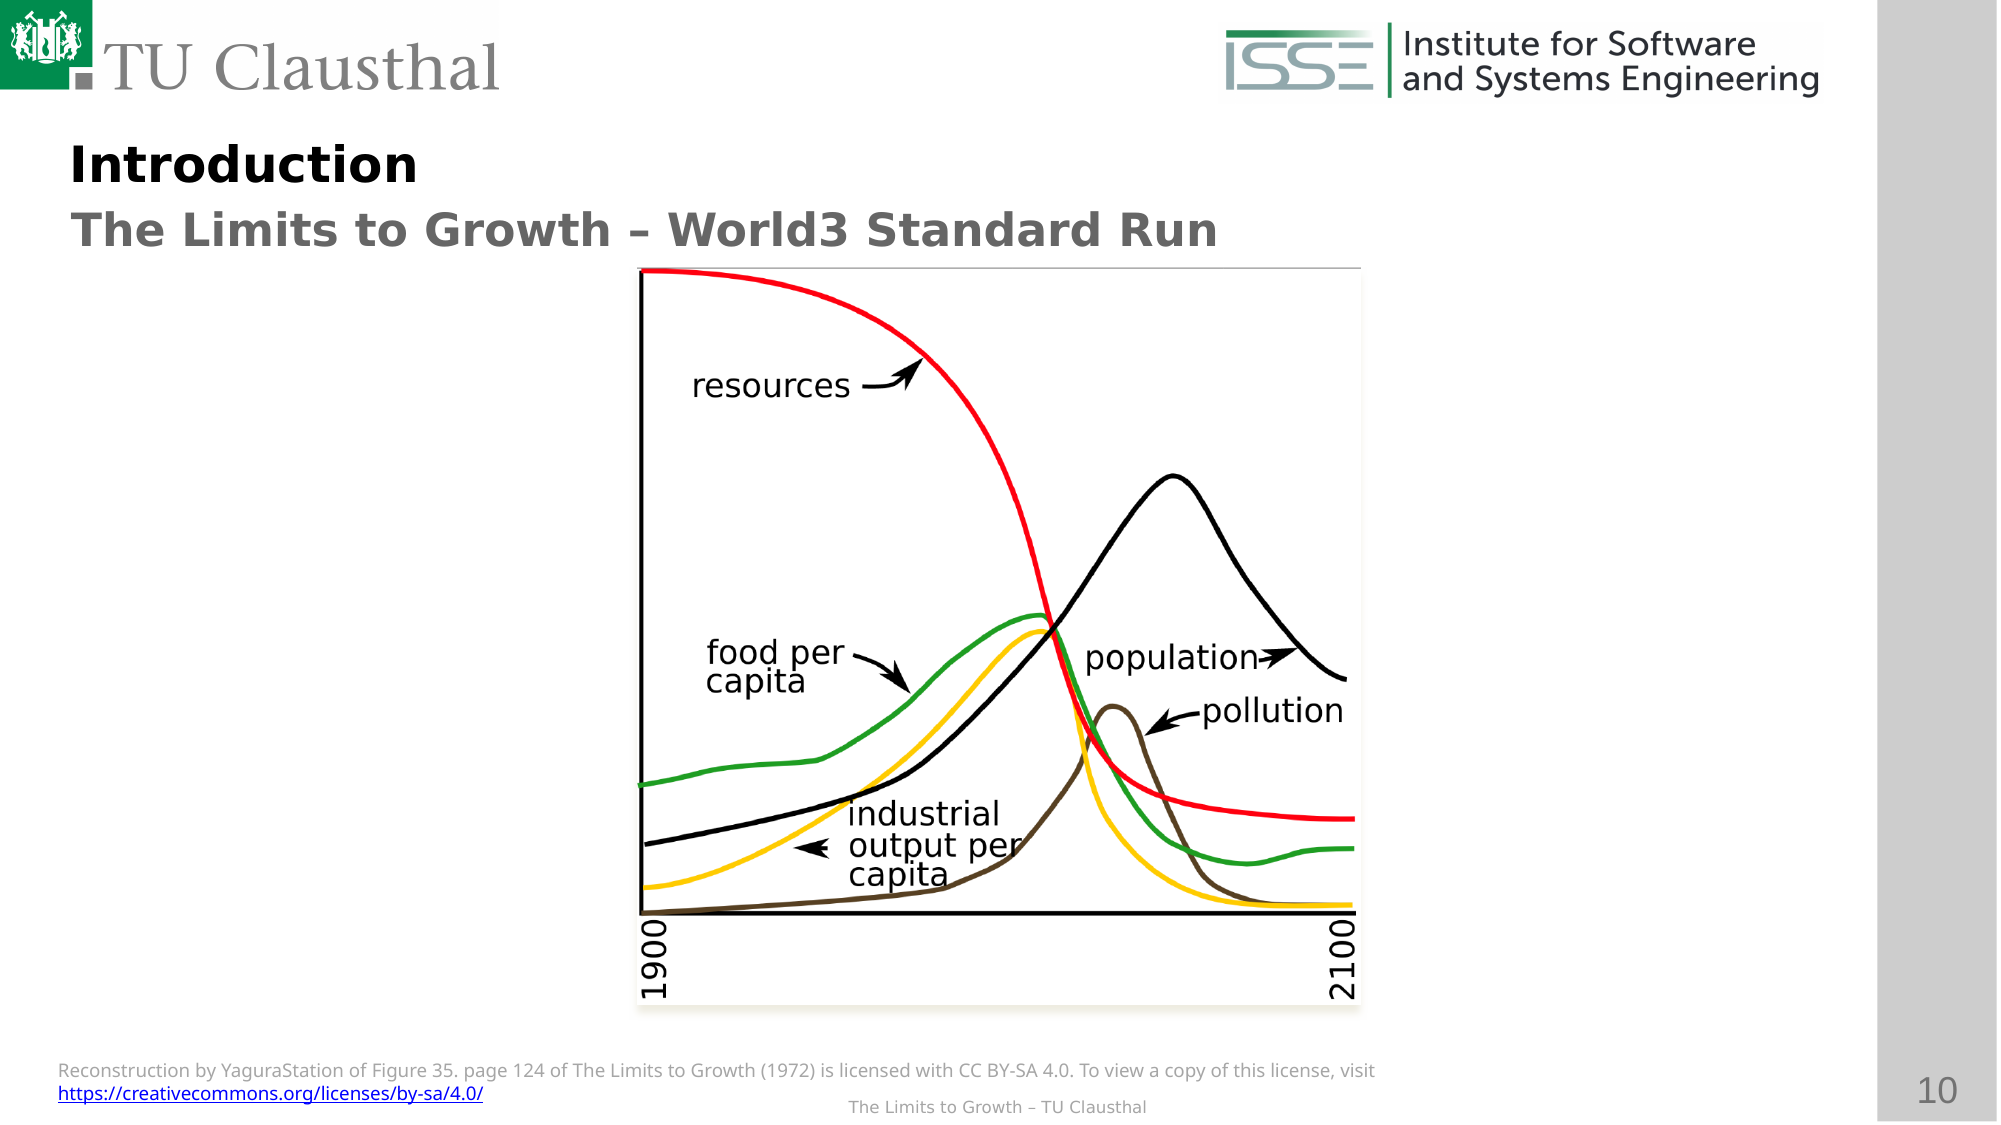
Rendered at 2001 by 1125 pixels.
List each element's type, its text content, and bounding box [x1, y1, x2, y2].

text_box Reconstruction by YaguraStation of Figure 35. page 124 of The Limits to Growth (1972) is licensed with CC BY-SA 4.0. To view a copy of this license, visit https://creativecommons.org/licenses/by-sa/4.0/ [43, 1051, 1724, 1115]
text_box [55, 207, 1817, 1033]
picture [0, 0, 499, 90]
picture [1218, 22, 1824, 104]
text_box Introduction [55, 125, 1817, 206]
text_box The Limits to Growth – World3 Standard Run [70, 188, 1768, 268]
picture [637, 267, 1361, 1005]
